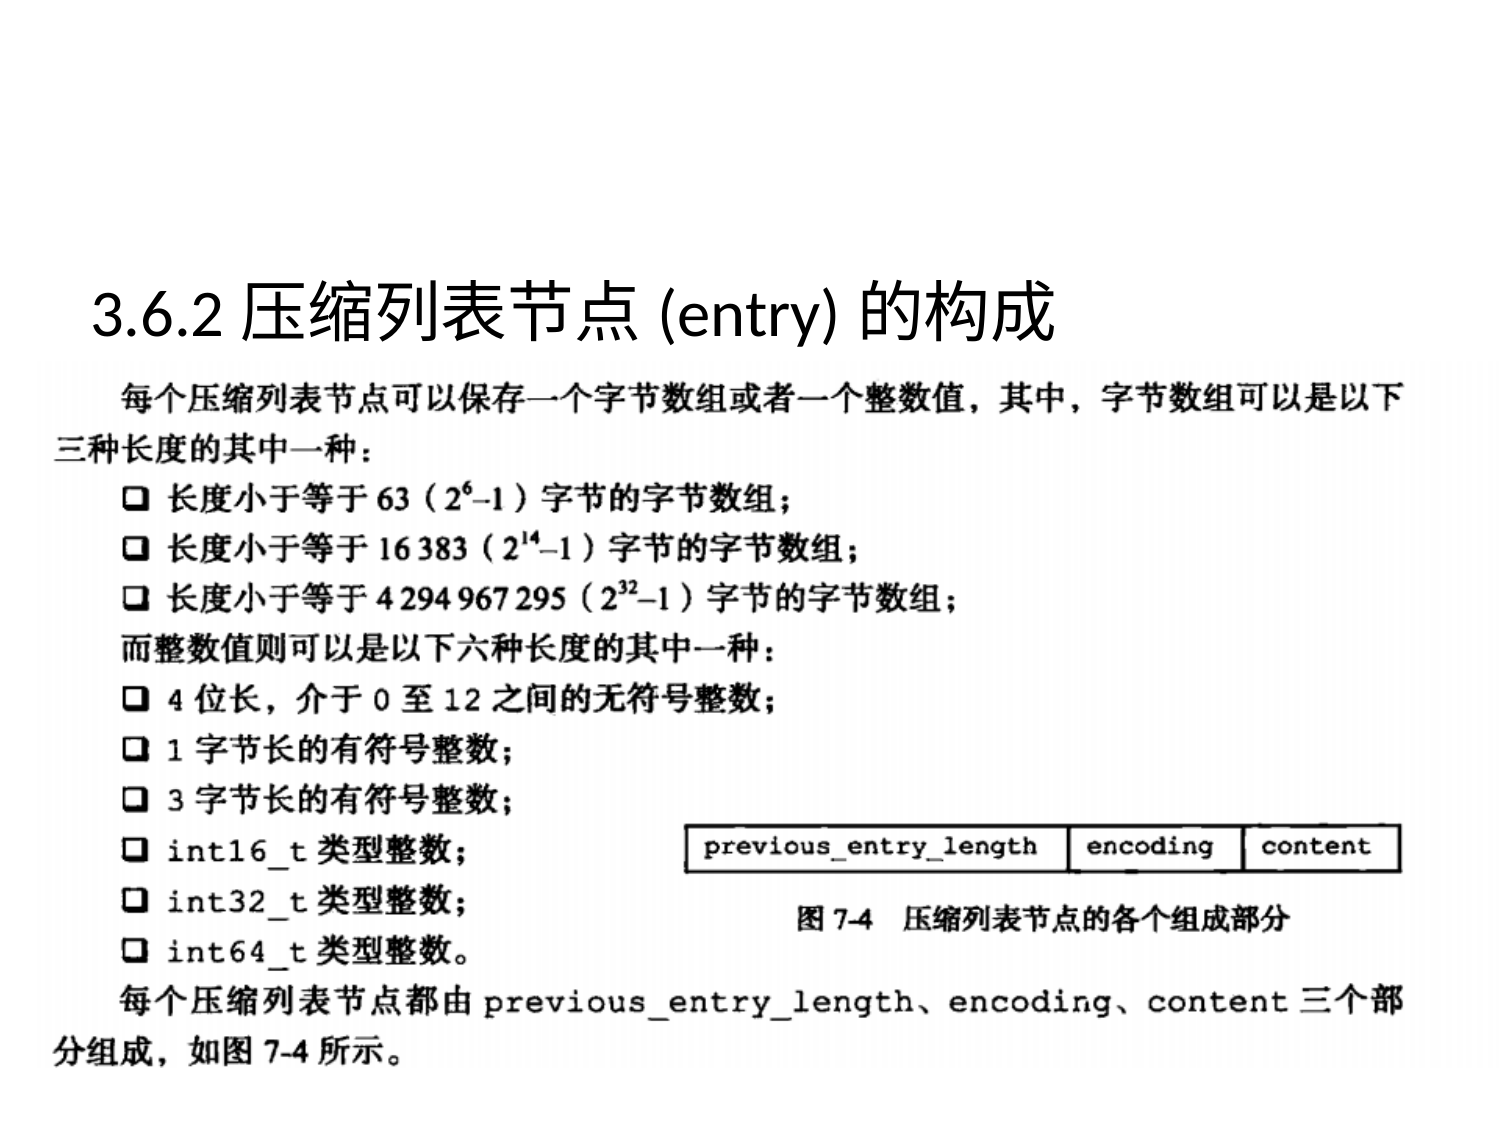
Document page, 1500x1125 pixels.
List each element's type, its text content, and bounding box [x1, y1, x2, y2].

picture [37, 361, 1500, 1069]
list 3.6.2压缩列表节点(entry)的构成 [75, 262, 1425, 360]
